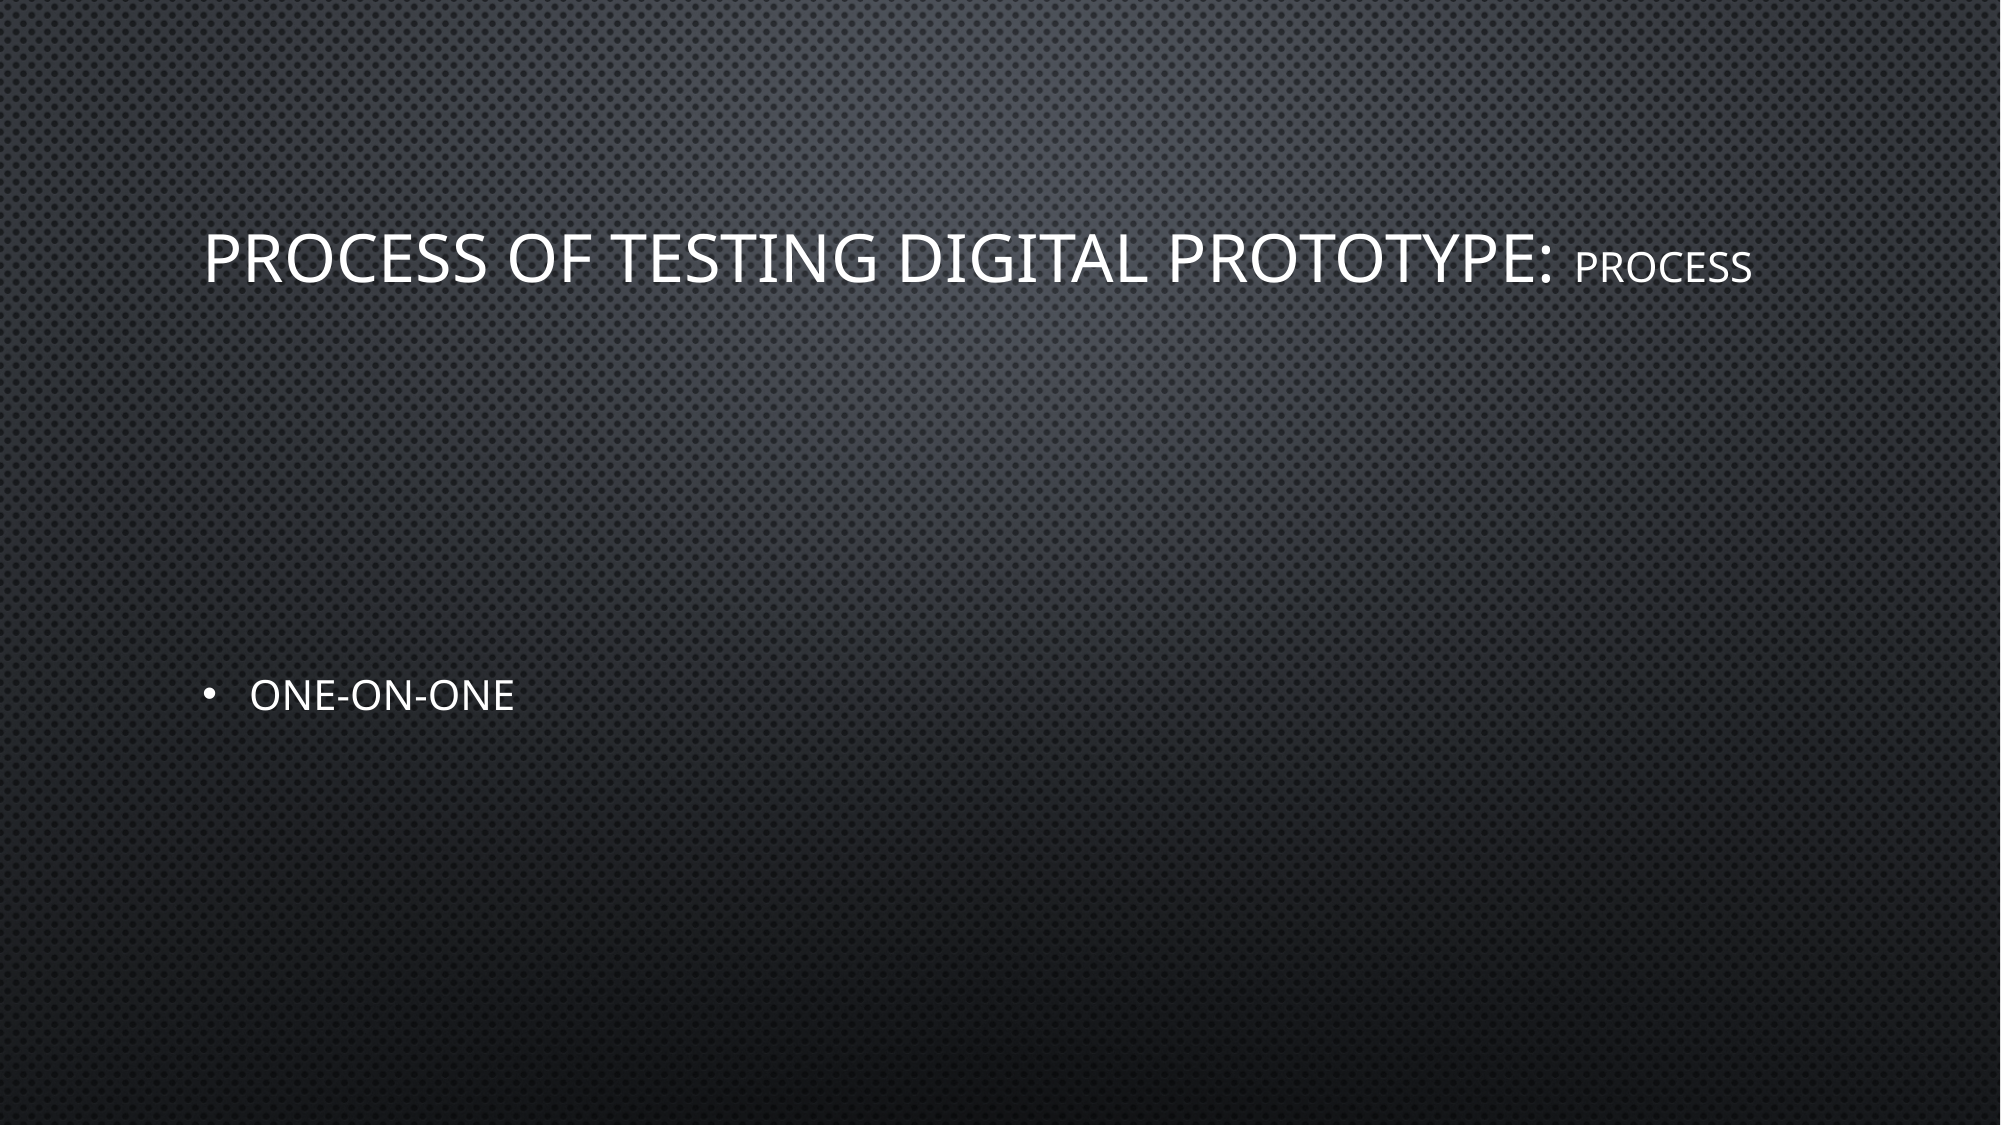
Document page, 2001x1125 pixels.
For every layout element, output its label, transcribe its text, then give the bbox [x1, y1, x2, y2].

title Process of Testing Digital Prototype: Process [187, 99, 1813, 413]
list One-On-One [187, 437, 1813, 950]
